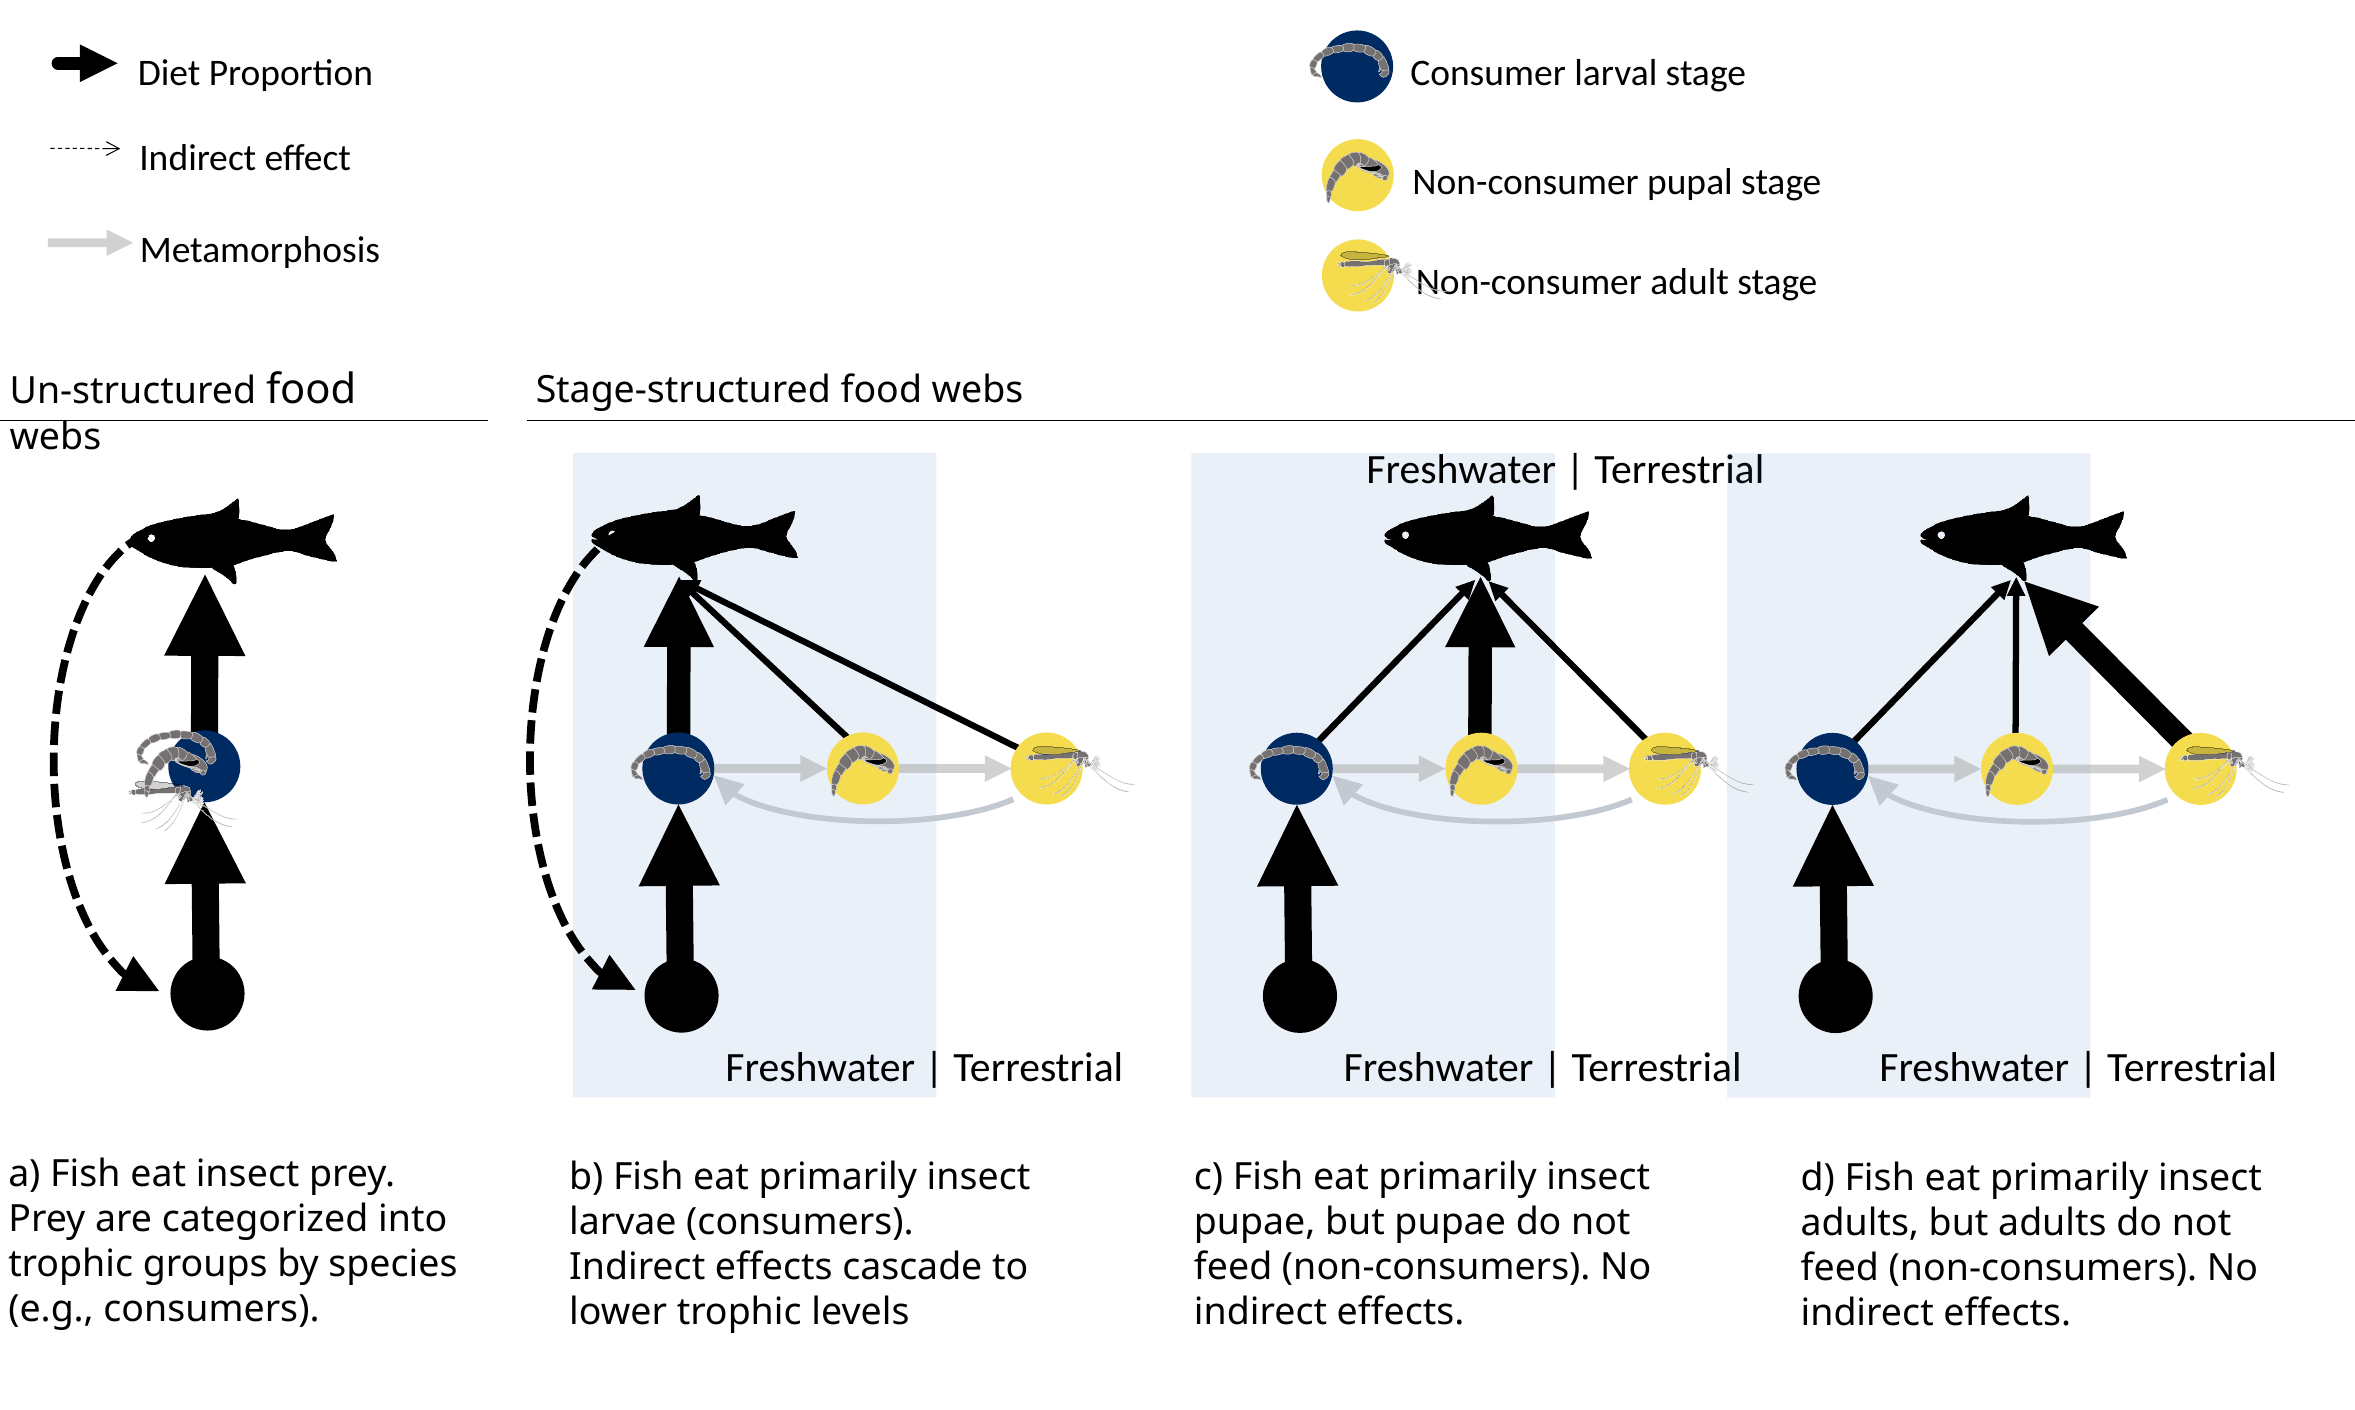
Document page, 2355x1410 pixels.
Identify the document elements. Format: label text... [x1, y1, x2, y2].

text_box [144, 770, 155, 779]
text_box [146, 762, 161, 778]
picture [124, 432, 342, 650]
text_box [53, 547, 168, 994]
text_box [158, 747, 168, 765]
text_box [529, 429, 1157, 1098]
text_box c) Fish eat primarily insect pupae, but pupae do not feed (non-consumers). No indirect effects. [1179, 1144, 1676, 1340]
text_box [1309, 30, 1954, 312]
text_box Un-structured food webs [0, 421, 467, 465]
text_box [148, 732, 162, 744]
text_box a) Fish eat insect prey. Prey are categorized into trophic groups by species (e.g., consumers). [0, 1141, 491, 1336]
text_box [138, 758, 150, 766]
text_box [57, 40, 522, 101]
text_box Stage-structured food webs [521, 357, 1386, 418]
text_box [131, 779, 223, 839]
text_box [47, 125, 488, 187]
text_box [168, 650, 244, 1030]
text_box Metamorphosis [125, 217, 511, 278]
text_box [158, 731, 168, 741]
text_box [135, 745, 146, 756]
text_box [139, 737, 152, 749]
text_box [1191, 429, 1726, 1099]
text_box [135, 752, 145, 764]
text_box b) Fish eat primarily insect larvae (consumers). Indirect effects cascade to lower trophic levels [554, 1144, 1051, 1340]
text_box [151, 753, 166, 772]
text_box d) Fish eat primarily insect adults, but adults do not feed (non-consumers). No indirect effects. [1785, 1145, 2283, 1341]
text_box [1726, 429, 2311, 1099]
text_box Un-structured food webs [0, 354, 467, 420]
